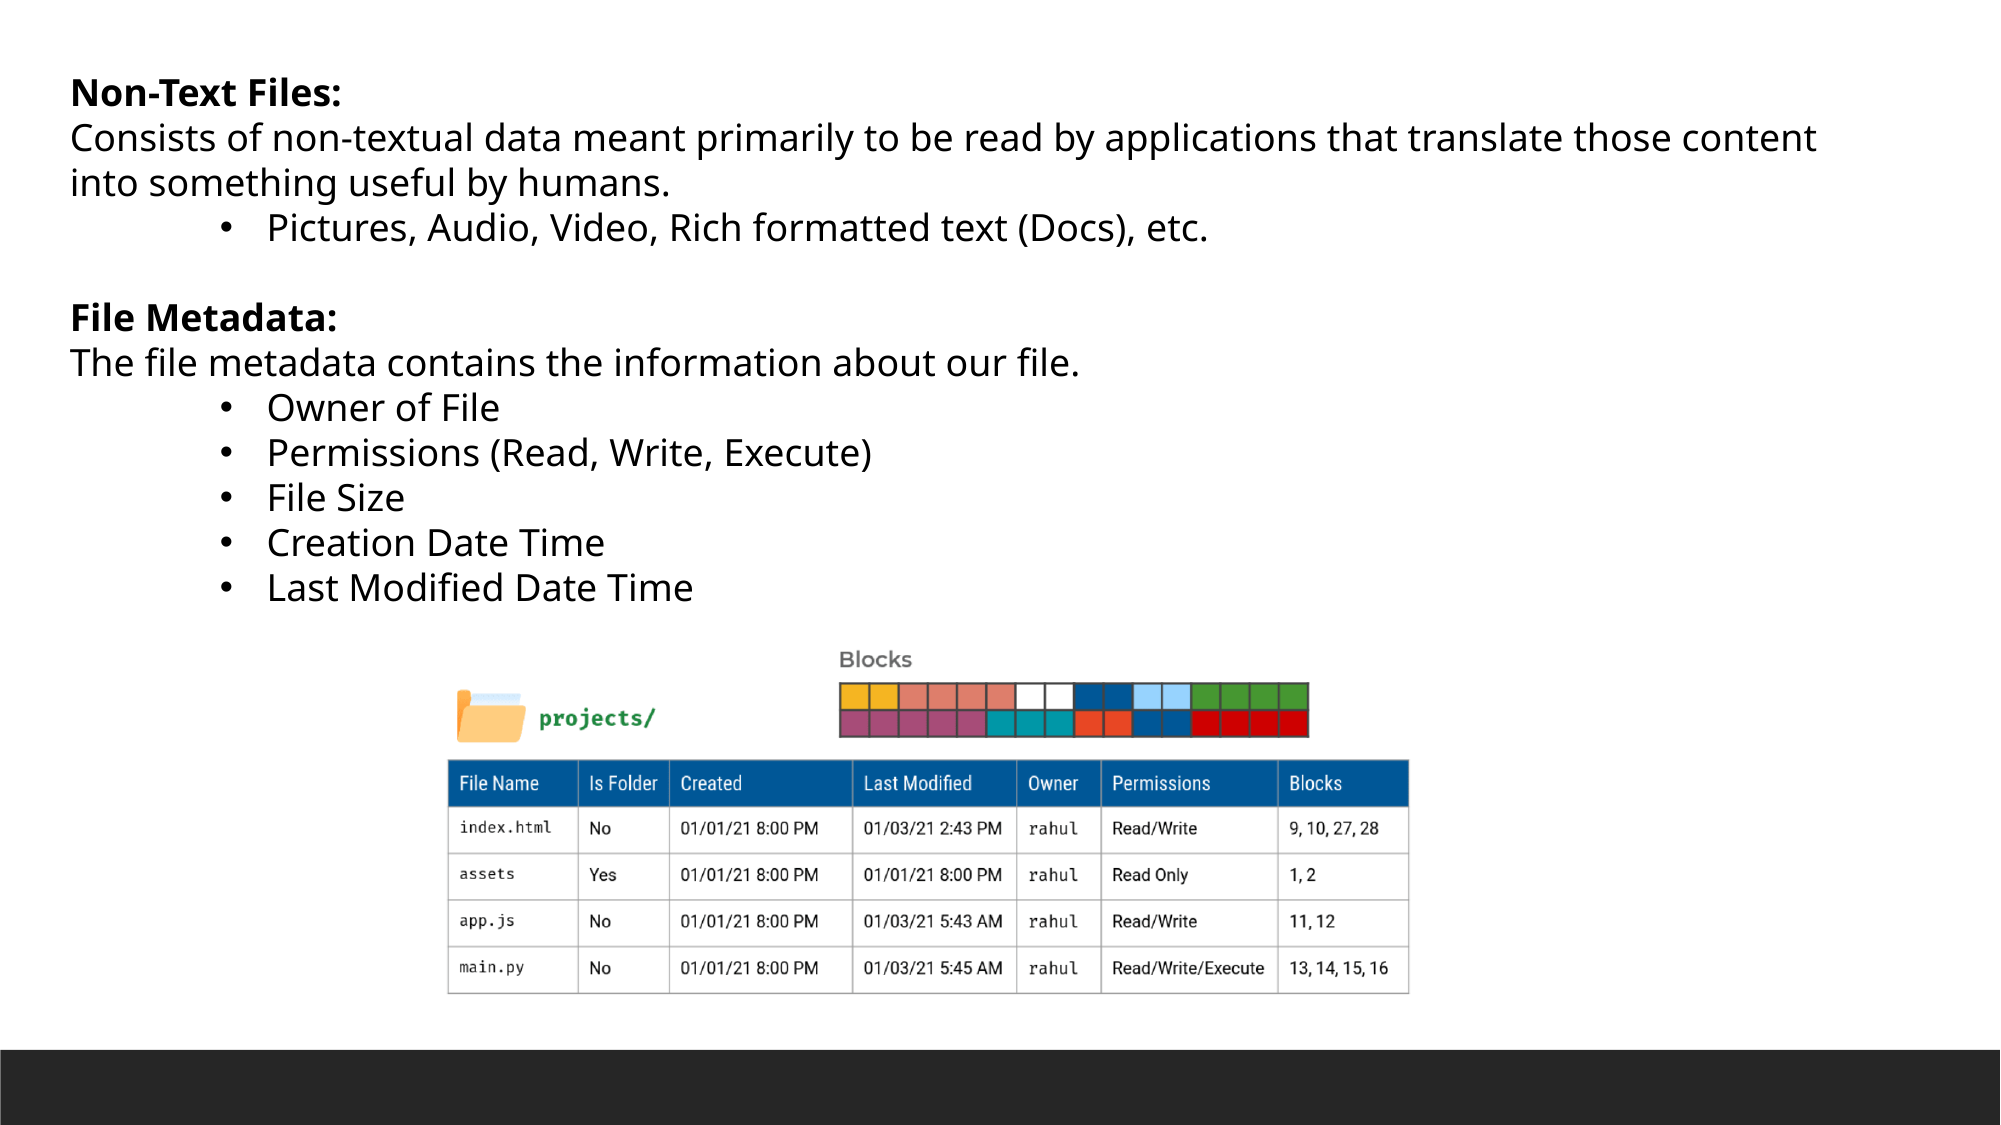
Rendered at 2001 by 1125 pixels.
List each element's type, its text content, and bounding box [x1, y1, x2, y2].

text_box Non-Text Files: Consists of non-textual data meant primarily to be read by applications that translate those content into something useful by humans. Pictures, Audio, Video, Rich formatted text (Docs), etc. File Metadata: The file metadata contains the information about our file. Owner of File Permissions (Read, Write, Execute) File Size Creation Date Time Last Modified Date Time [54, 61, 1904, 617]
picture [437, 632, 1420, 998]
